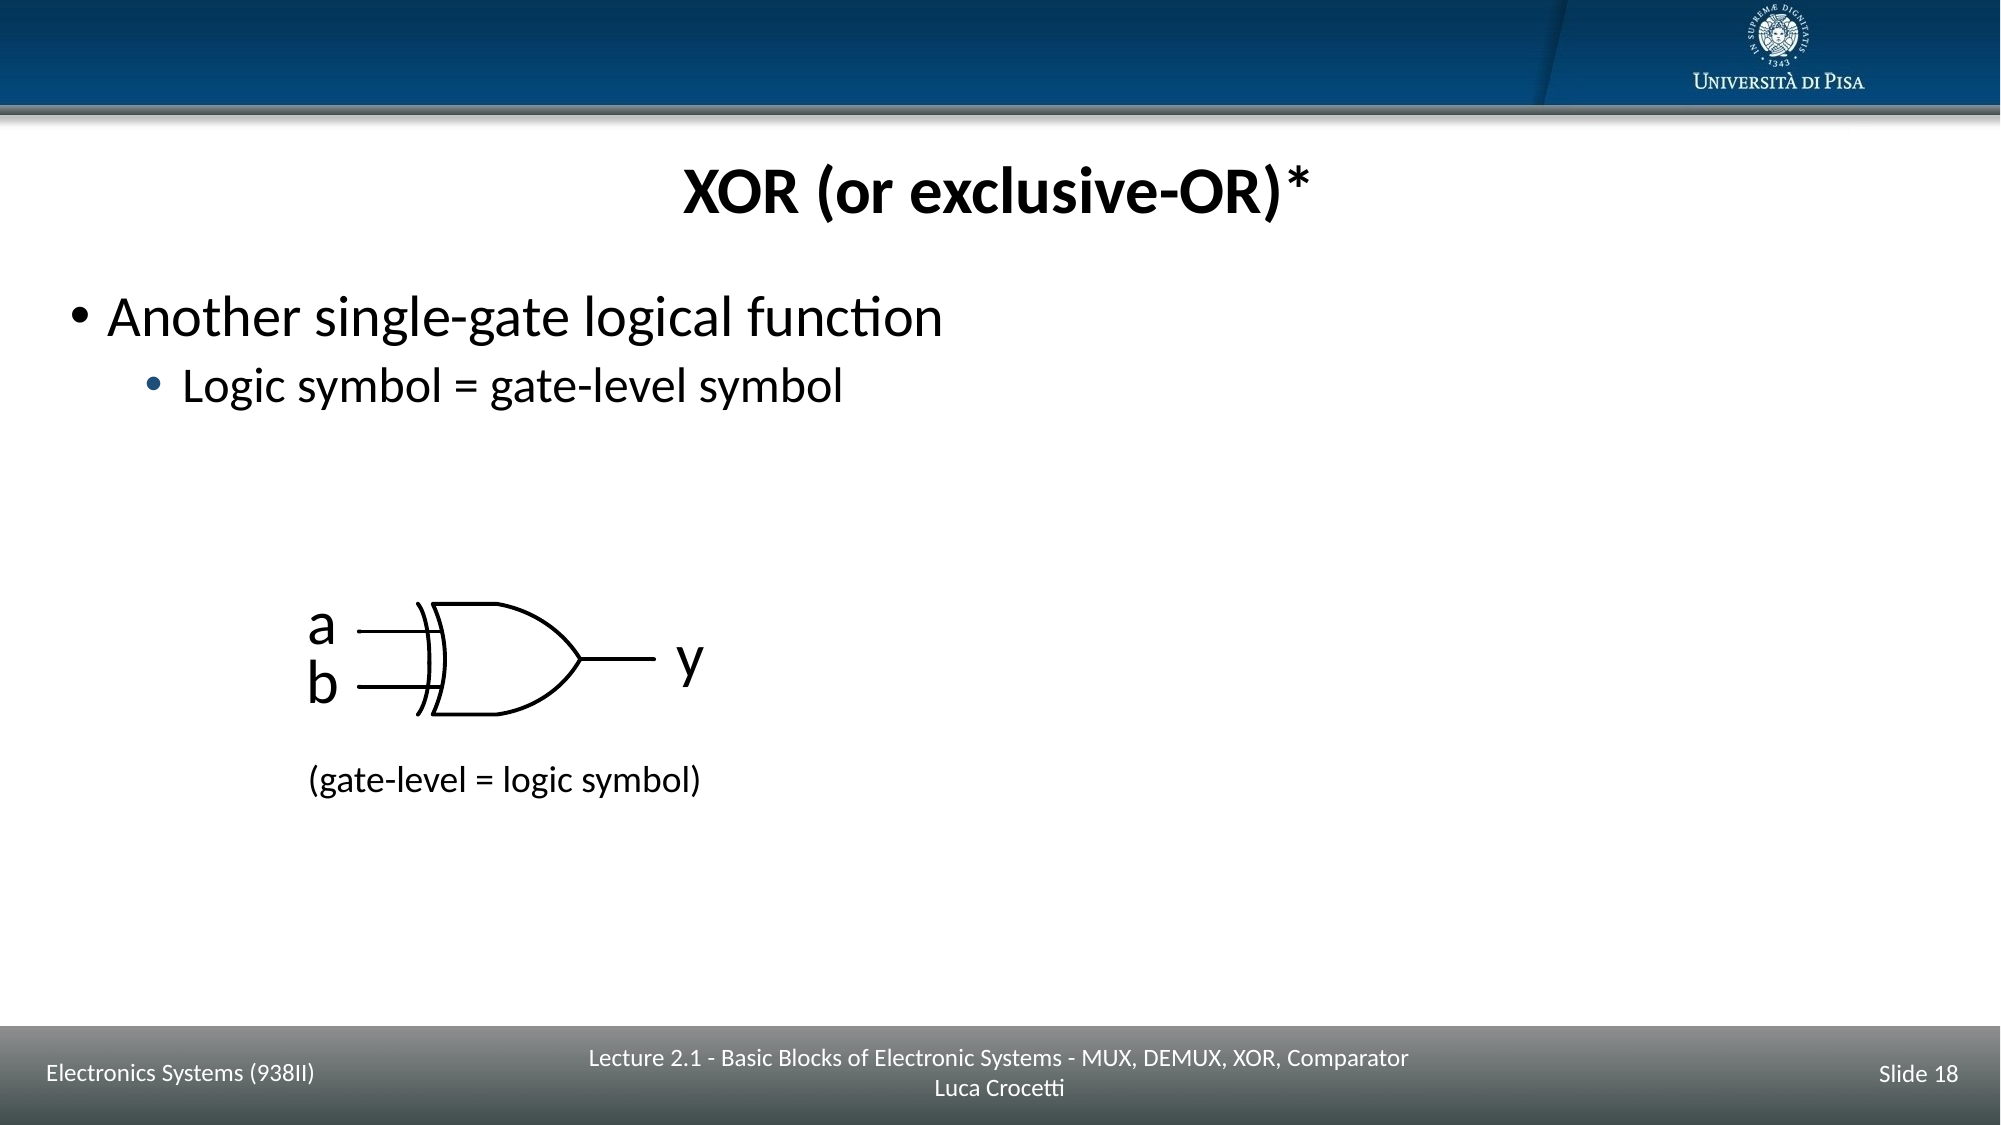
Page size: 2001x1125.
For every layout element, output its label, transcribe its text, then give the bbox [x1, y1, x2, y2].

title XOR (or exclusive-OR)* [55, 138, 1945, 244]
list Another single-gate logical function Logic symbol = gate-level symbol [55, 278, 1945, 993]
text_box (gate-level = logic symbol) [274, 747, 736, 807]
picture [0, 0, 2001, 1125]
